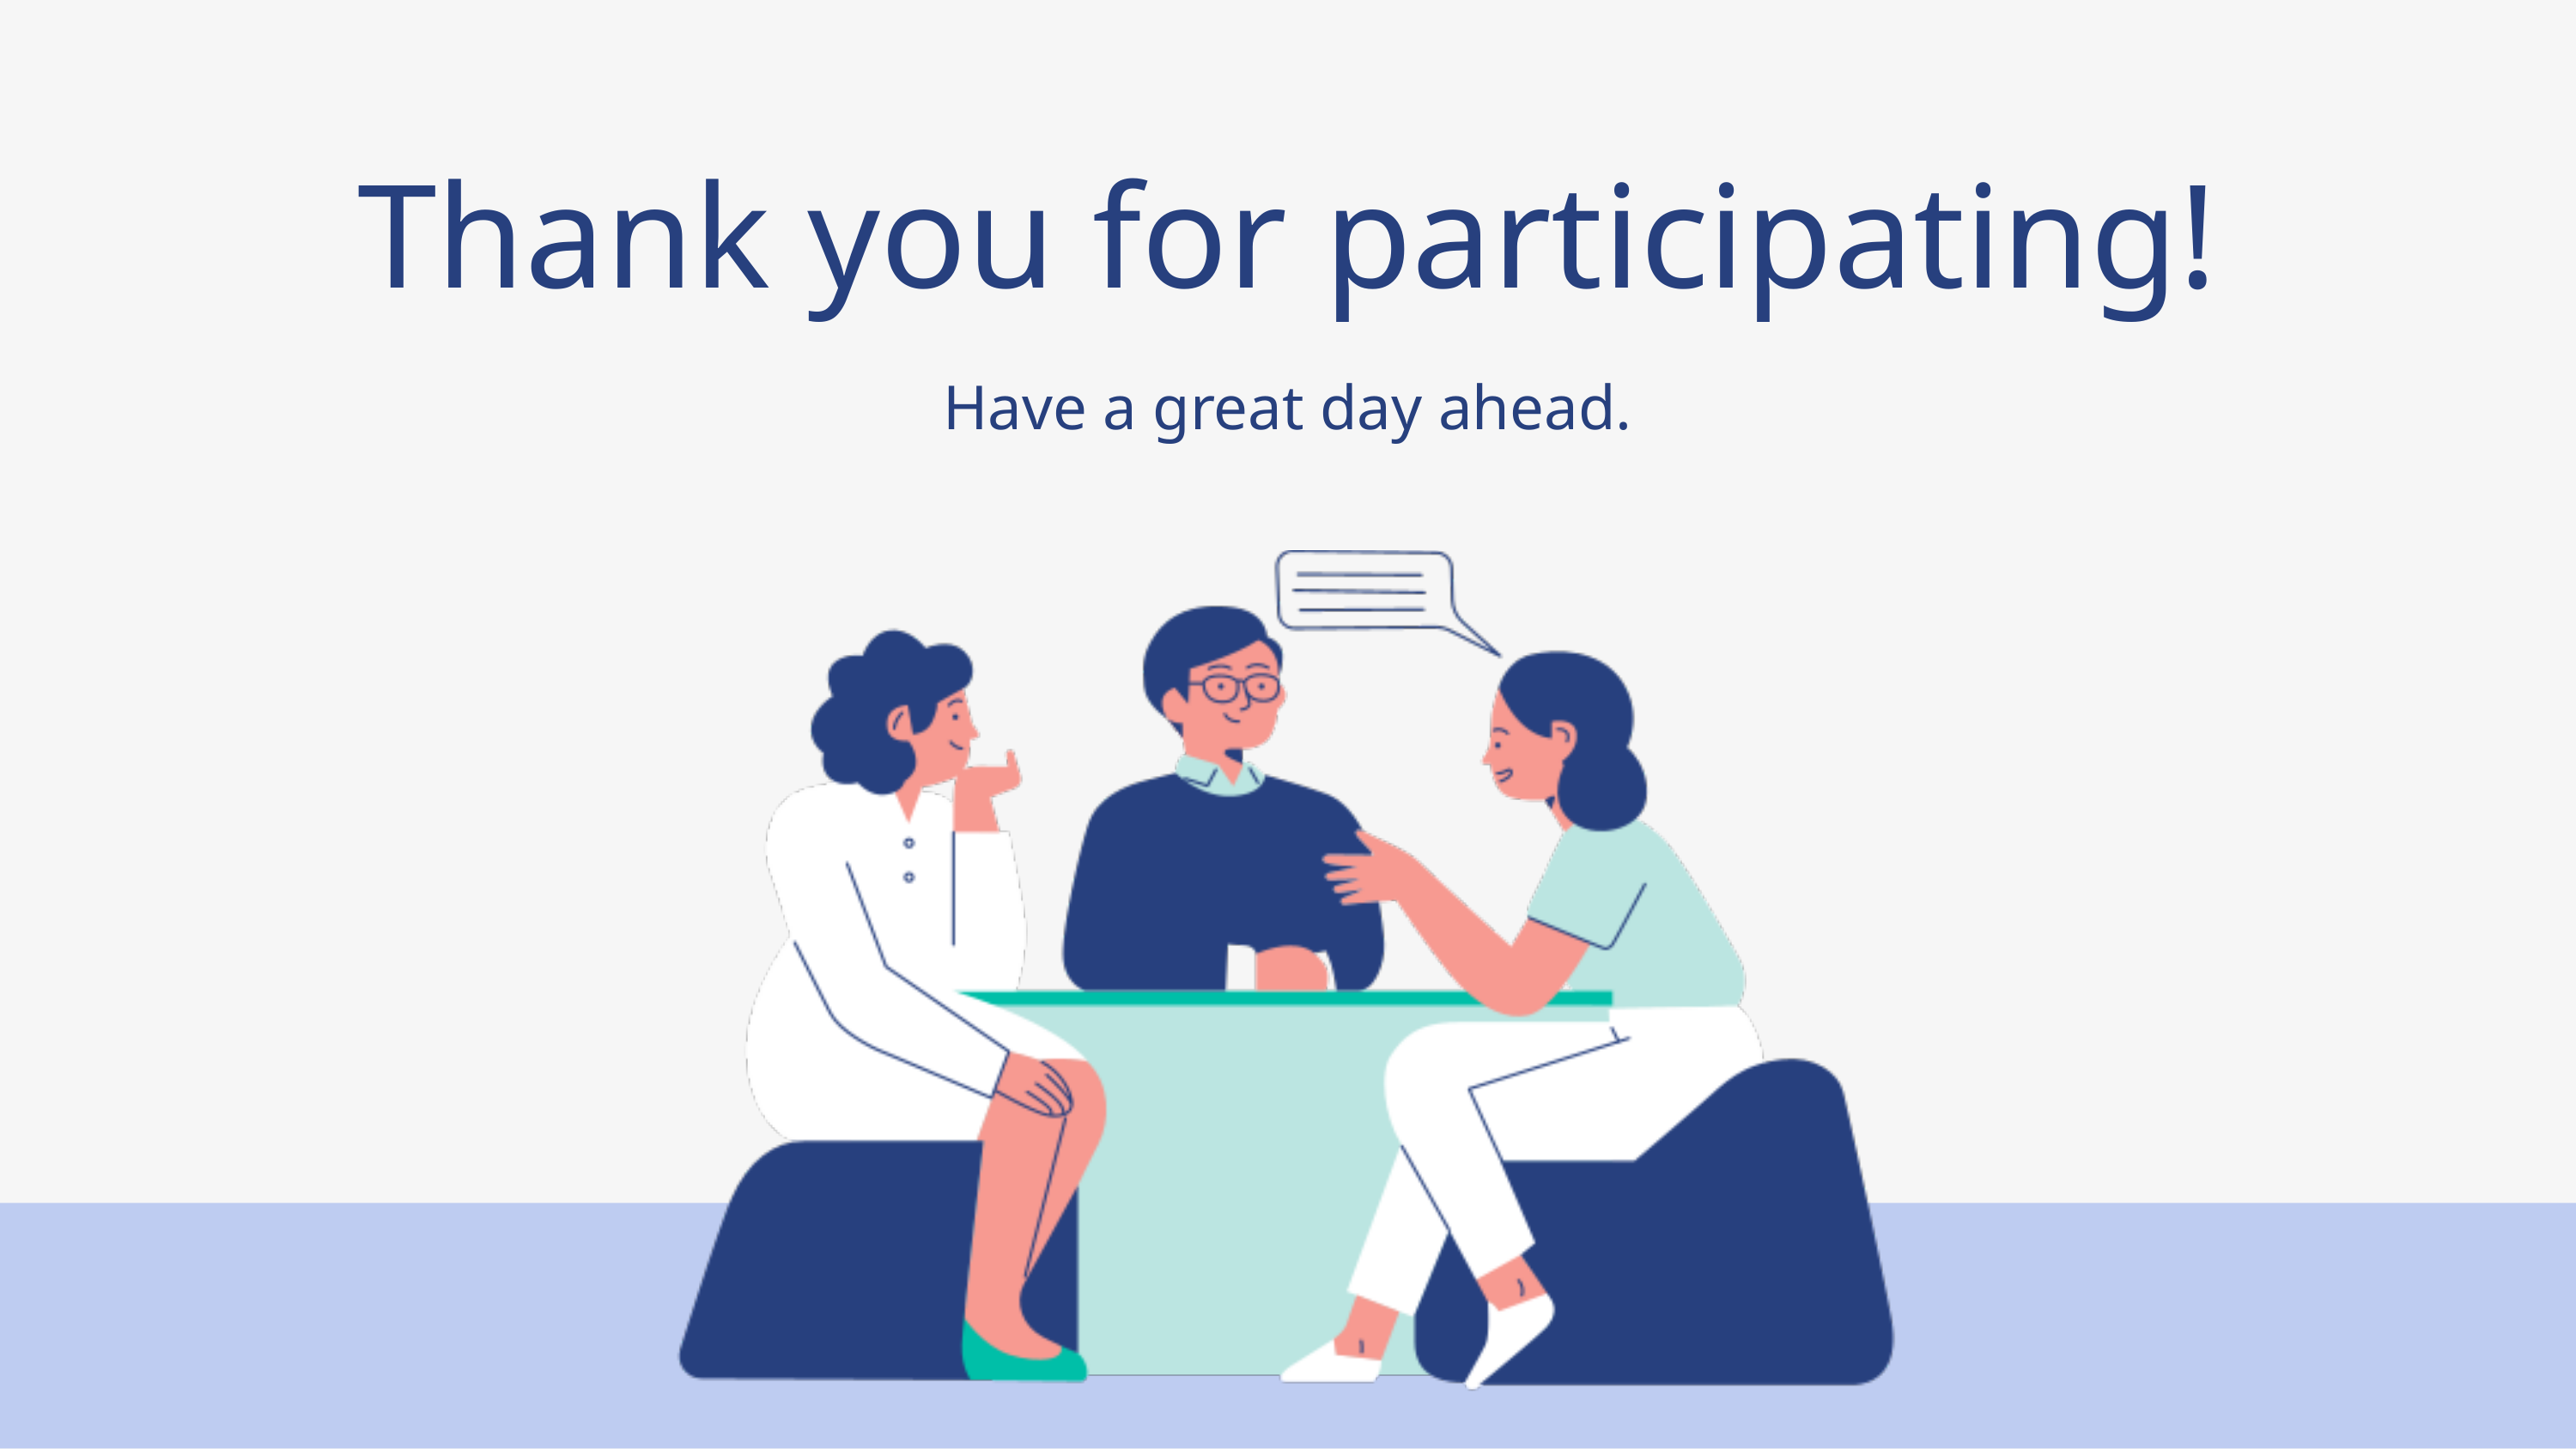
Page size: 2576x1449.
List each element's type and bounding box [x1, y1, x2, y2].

text_box [0, 1203, 2576, 1449]
text_box [283, 145, 2293, 440]
picture [676, 550, 1900, 1397]
